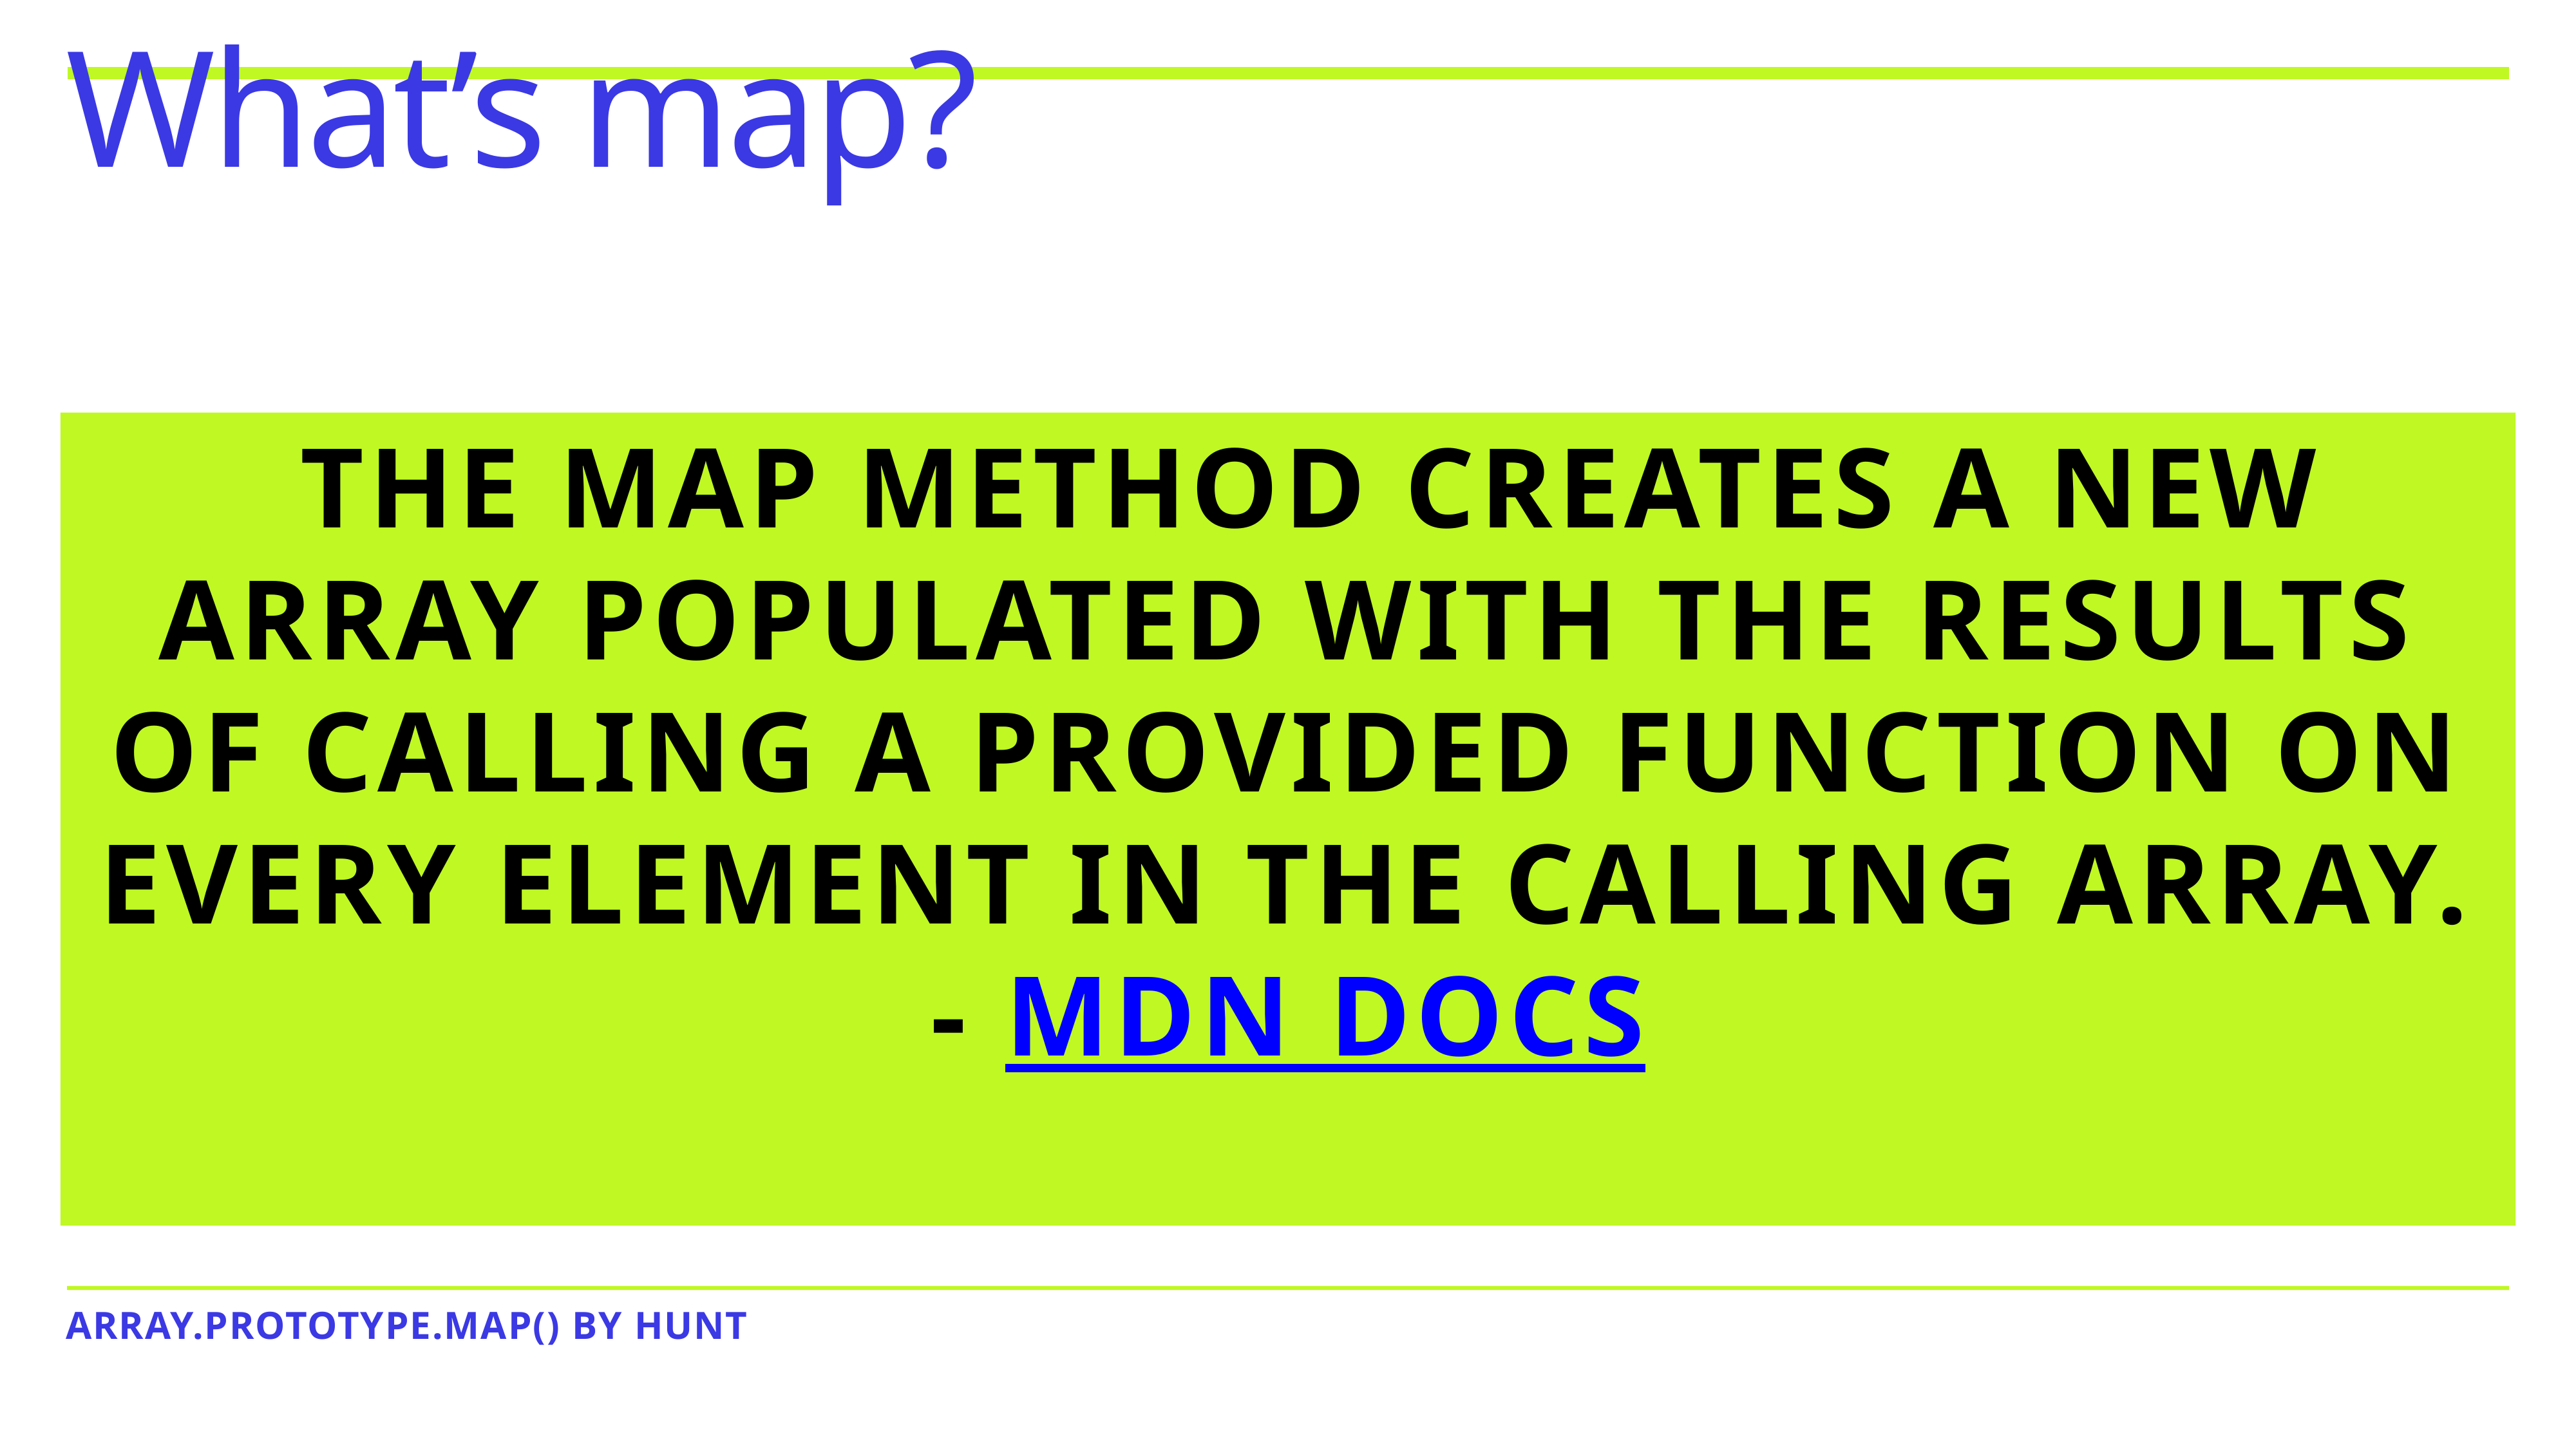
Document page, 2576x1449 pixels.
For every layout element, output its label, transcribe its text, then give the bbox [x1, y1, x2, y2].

title What’s map? [60, 68, 2516, 276]
list ARRAY.PROTOTYPE.MAP() By hunt [60, 1296, 2516, 1356]
list The Map method creates a new array populated with the results of calling a provided function on every element in the calling array. - MDN Docs [60, 412, 2516, 1226]
